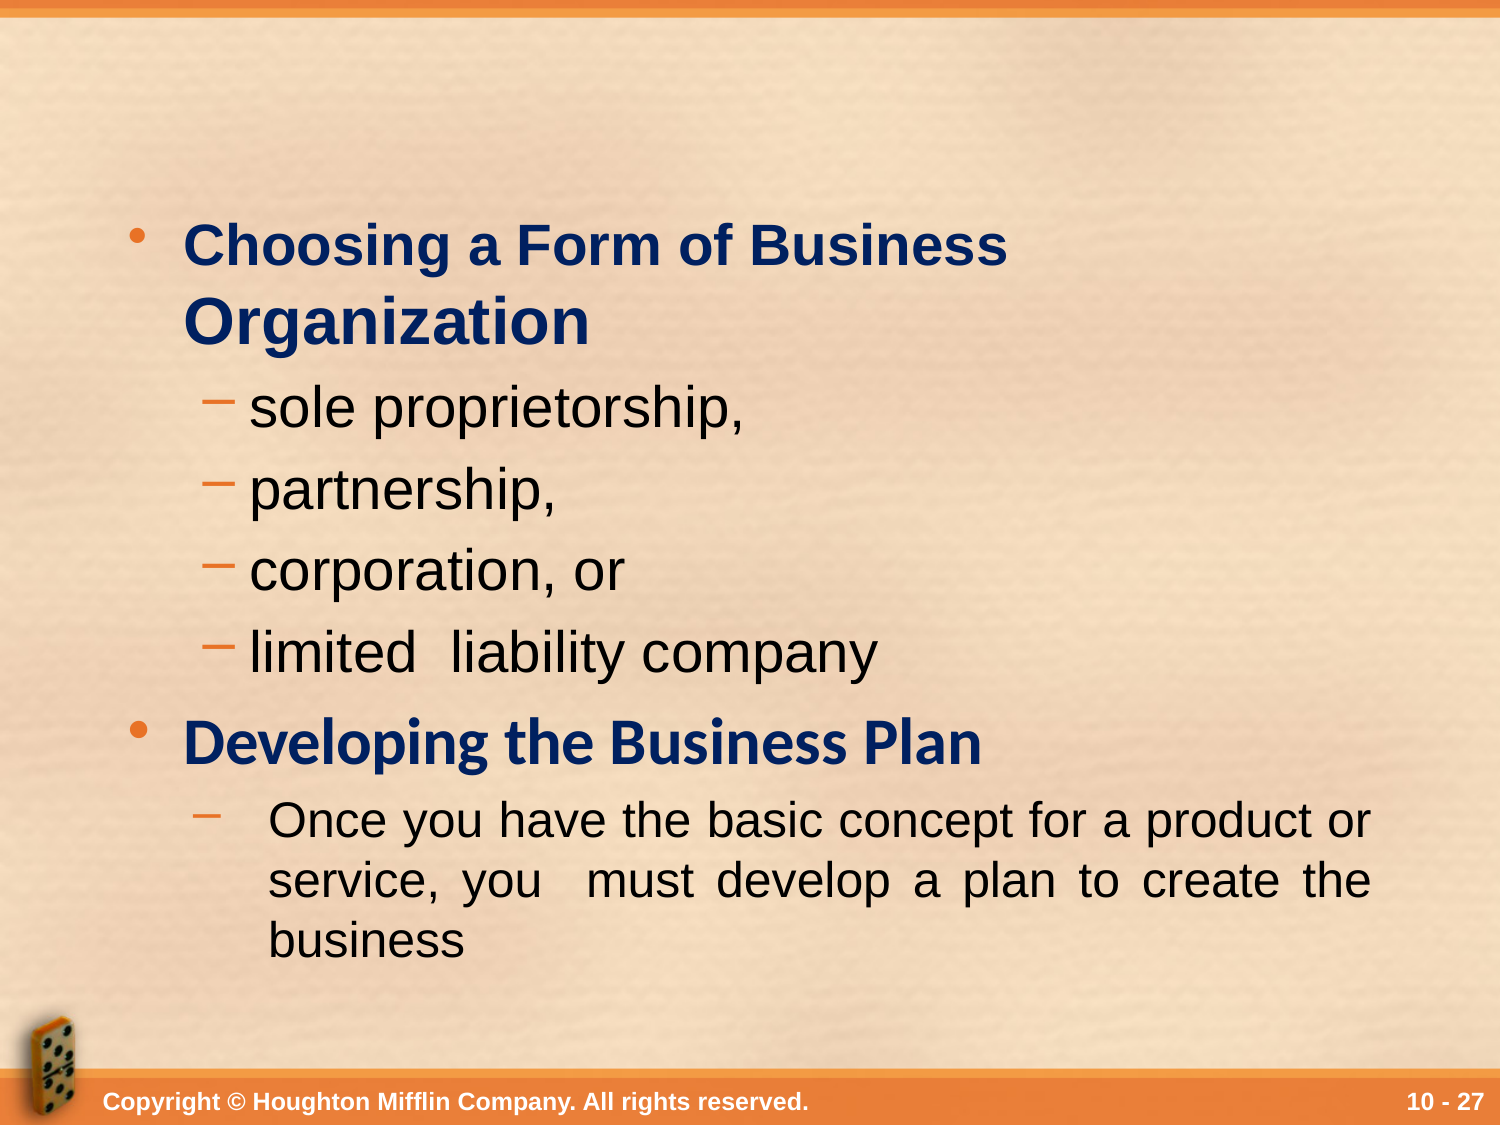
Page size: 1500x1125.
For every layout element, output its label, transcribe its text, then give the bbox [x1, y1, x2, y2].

slide_number 10 - 27 [1187, 1074, 1500, 1125]
picture [0, 0, 1500, 1125]
list Choosing a Form of Business Organization sole proprietorship, partnership, corporation, or limited liability company Developing the Business Plan Once you have the basic concept for a product or service, you must develop a plan to create the business [112, 200, 1388, 1013]
footer Copyright © Houghton Mifflin Company. All rights reserved. [87, 1074, 900, 1125]
